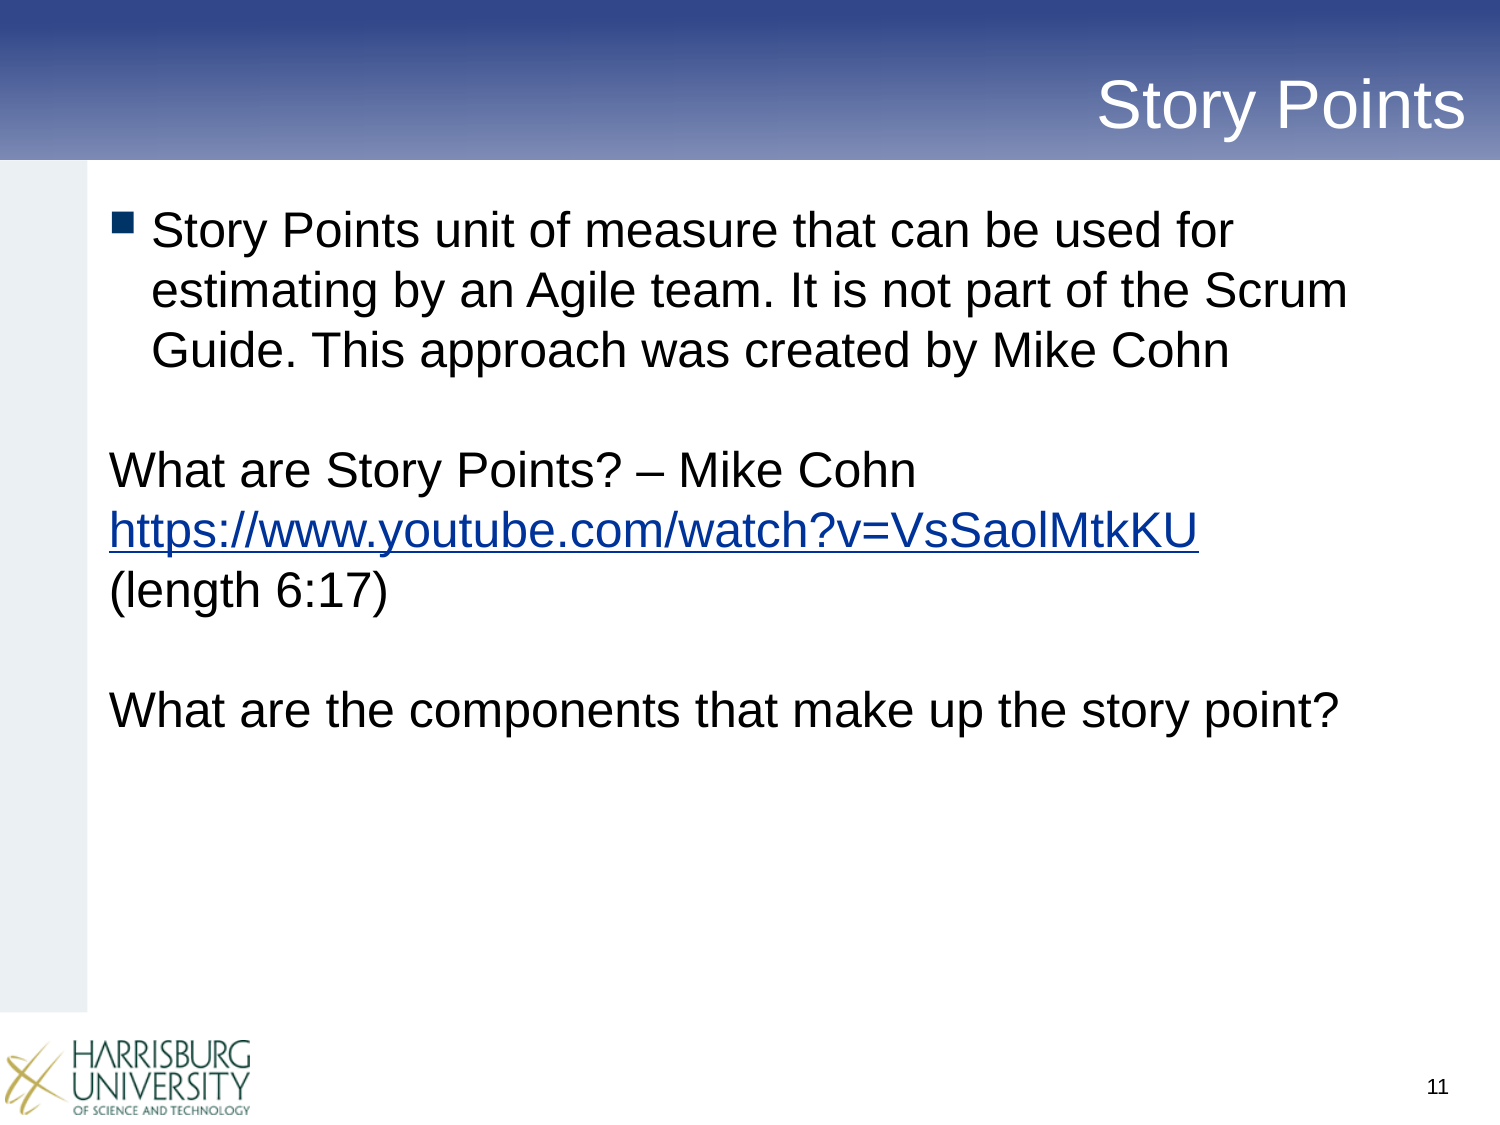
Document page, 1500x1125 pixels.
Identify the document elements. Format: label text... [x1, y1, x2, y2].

picture [5, 1040, 250, 1115]
slide_number 11 [1151, 1031, 1465, 1107]
list Story Points unit of measure that can be used for estimating by an Agile team. It is not part of the Scrum Guide. This approach was created by Mike Cohn What are Story Points? – Mike Cohn https://www.youtube.com/watch?v=VsSaolMtkKU (length 6:17) What are the components that make up the story point? [93, 190, 1407, 1000]
title Story Points [142, 51, 1482, 150]
